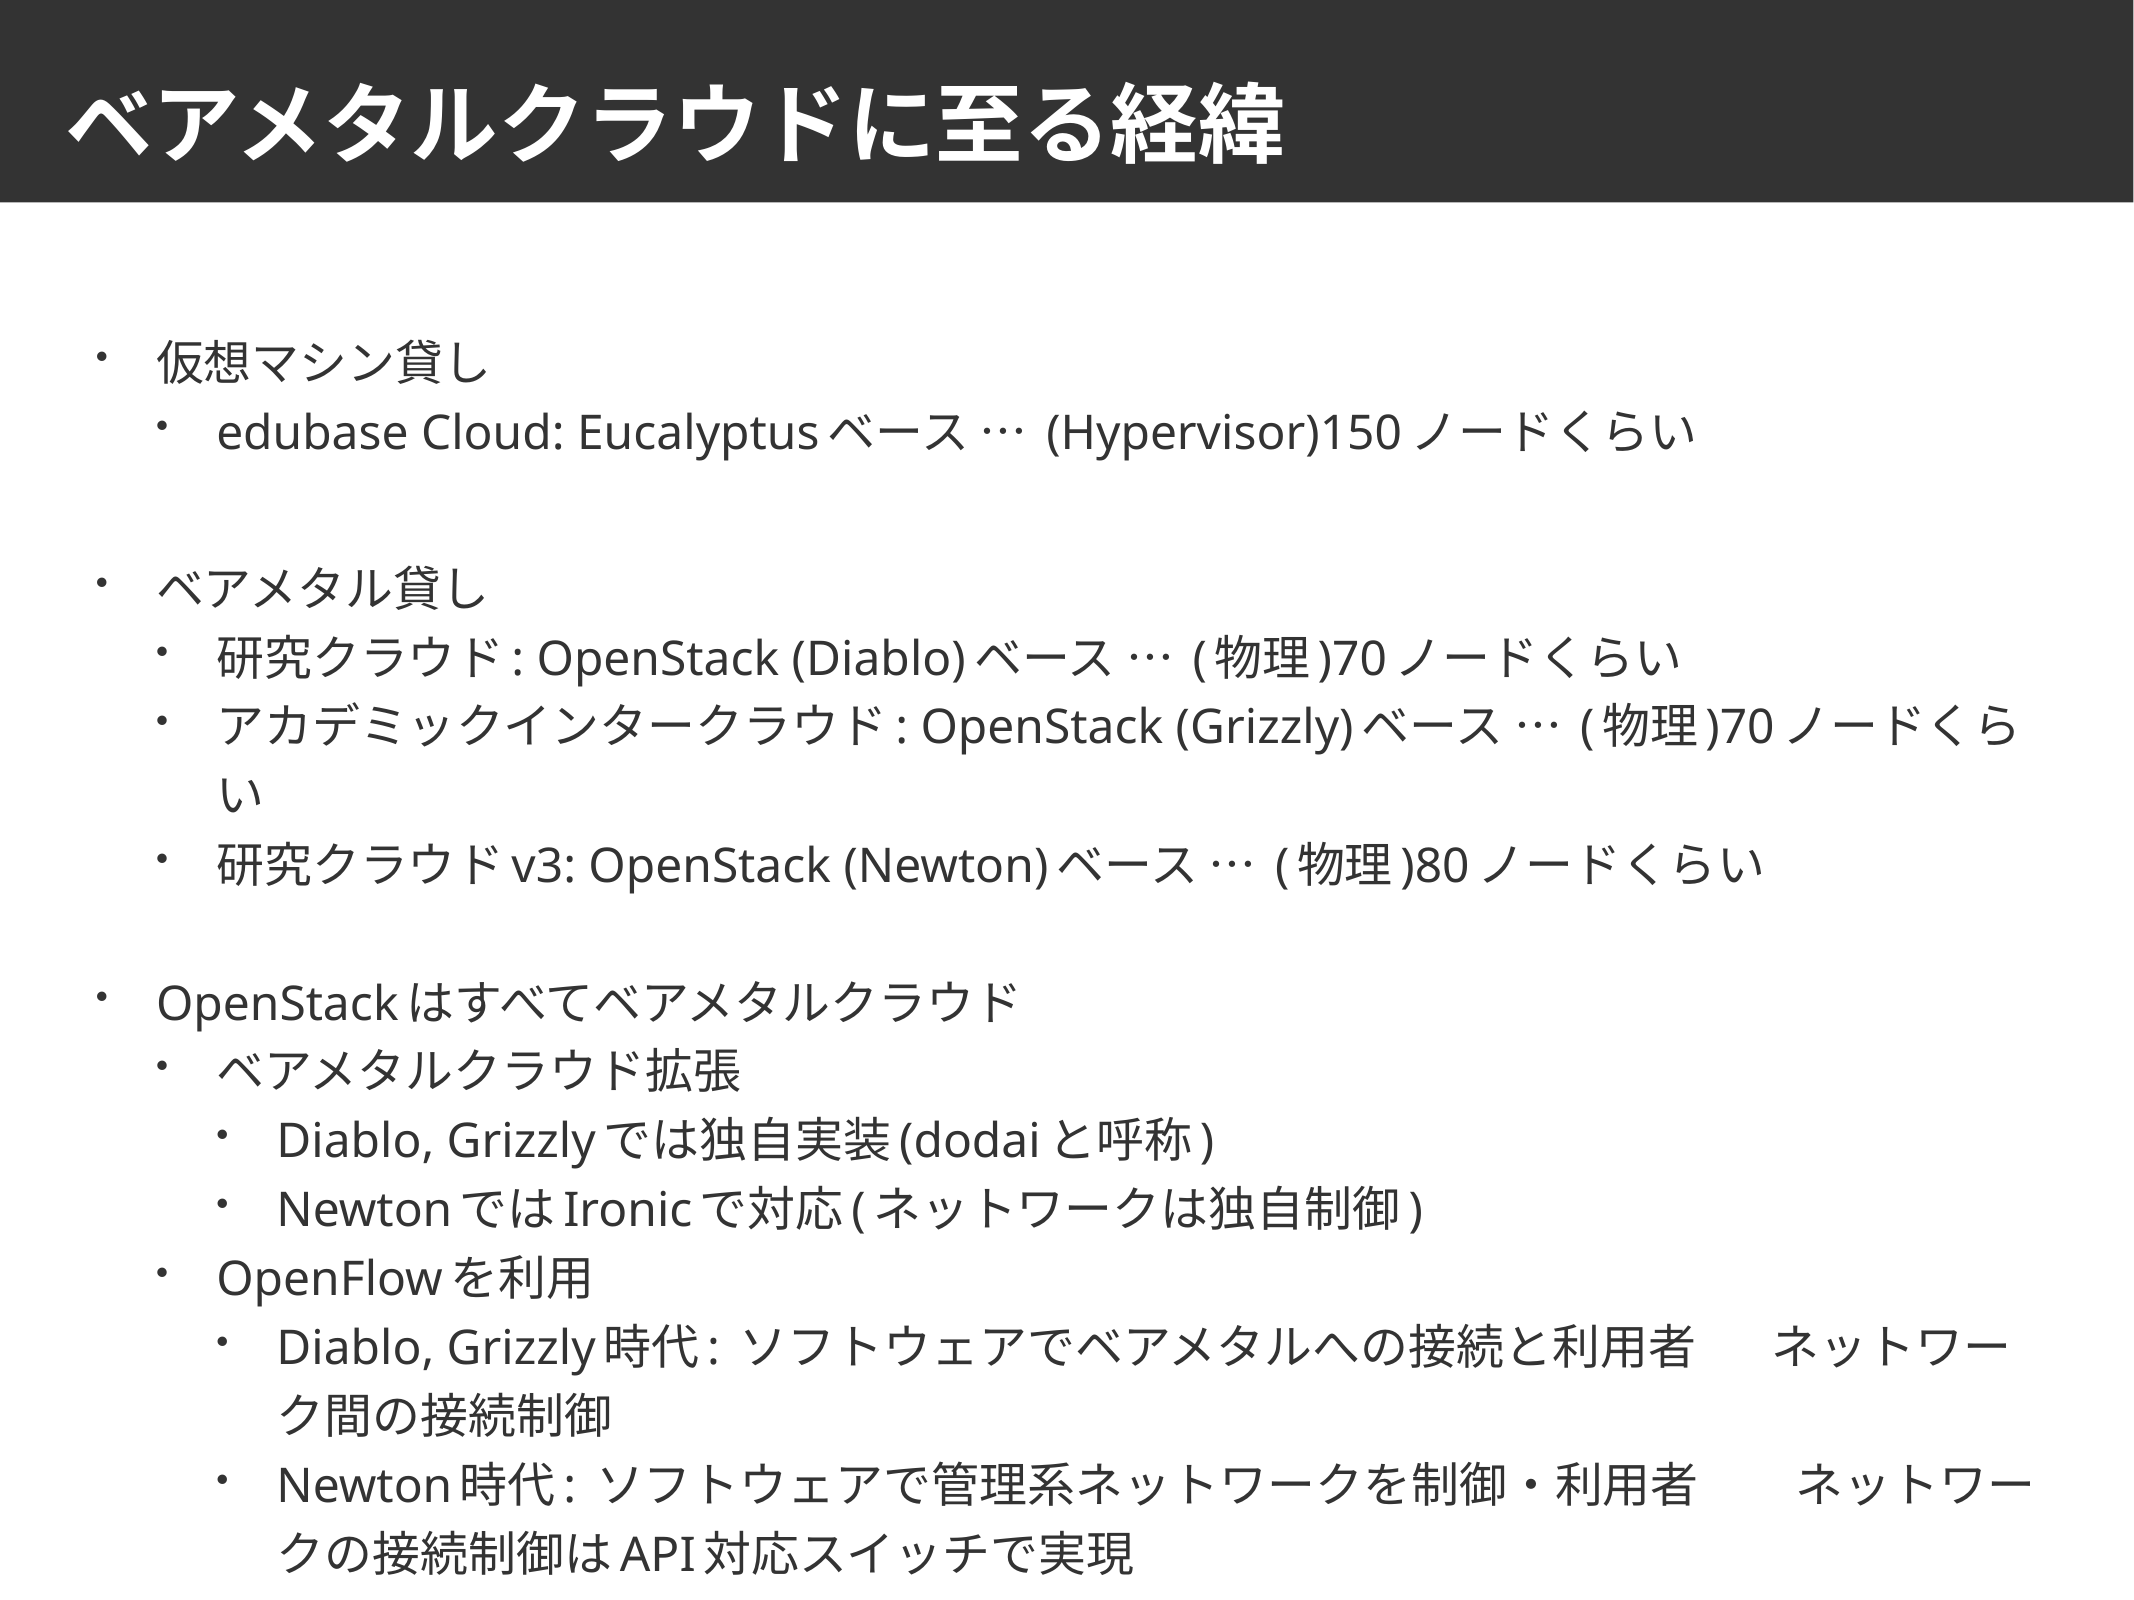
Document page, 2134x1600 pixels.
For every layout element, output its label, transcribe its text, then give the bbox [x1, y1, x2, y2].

title ベアメタルクラウドに至る経緯 [56, 43, 2078, 199]
list 仮想マシン貸し edubase Cloud: Eucalyptusベース … (Hypervisor)150ノードくらい ベアメタル貸し 研究クラウド: OpenStack (Diablo)ベース … (物理)70ノードくらい アカデミックインタークラウド: OpenStack (Grizzly)ベース … (物理)70ノードくらい 研究クラウドv3: OpenStack (Newton)ベース … (物理)80ノードくらい OpenStackはすべてベアメタルクラウド ベアメタルクラウド拡張 Diablo, Grizzlyでは独自実装(dodaiと呼称) NewtonではIronicで対応(ネットワークは独自制御) OpenFlowを利用 Diablo, Grizzly時代: ソフトウェアでベアメタルへの接続と利用者 ネットワーク間の接続制御 Newton時代: ソフトウェアで管理系ネットワークを制御・利用者 ネットワークの接続制御はAPI対応スイッチで実現 [86, 311, 2047, 1600]
